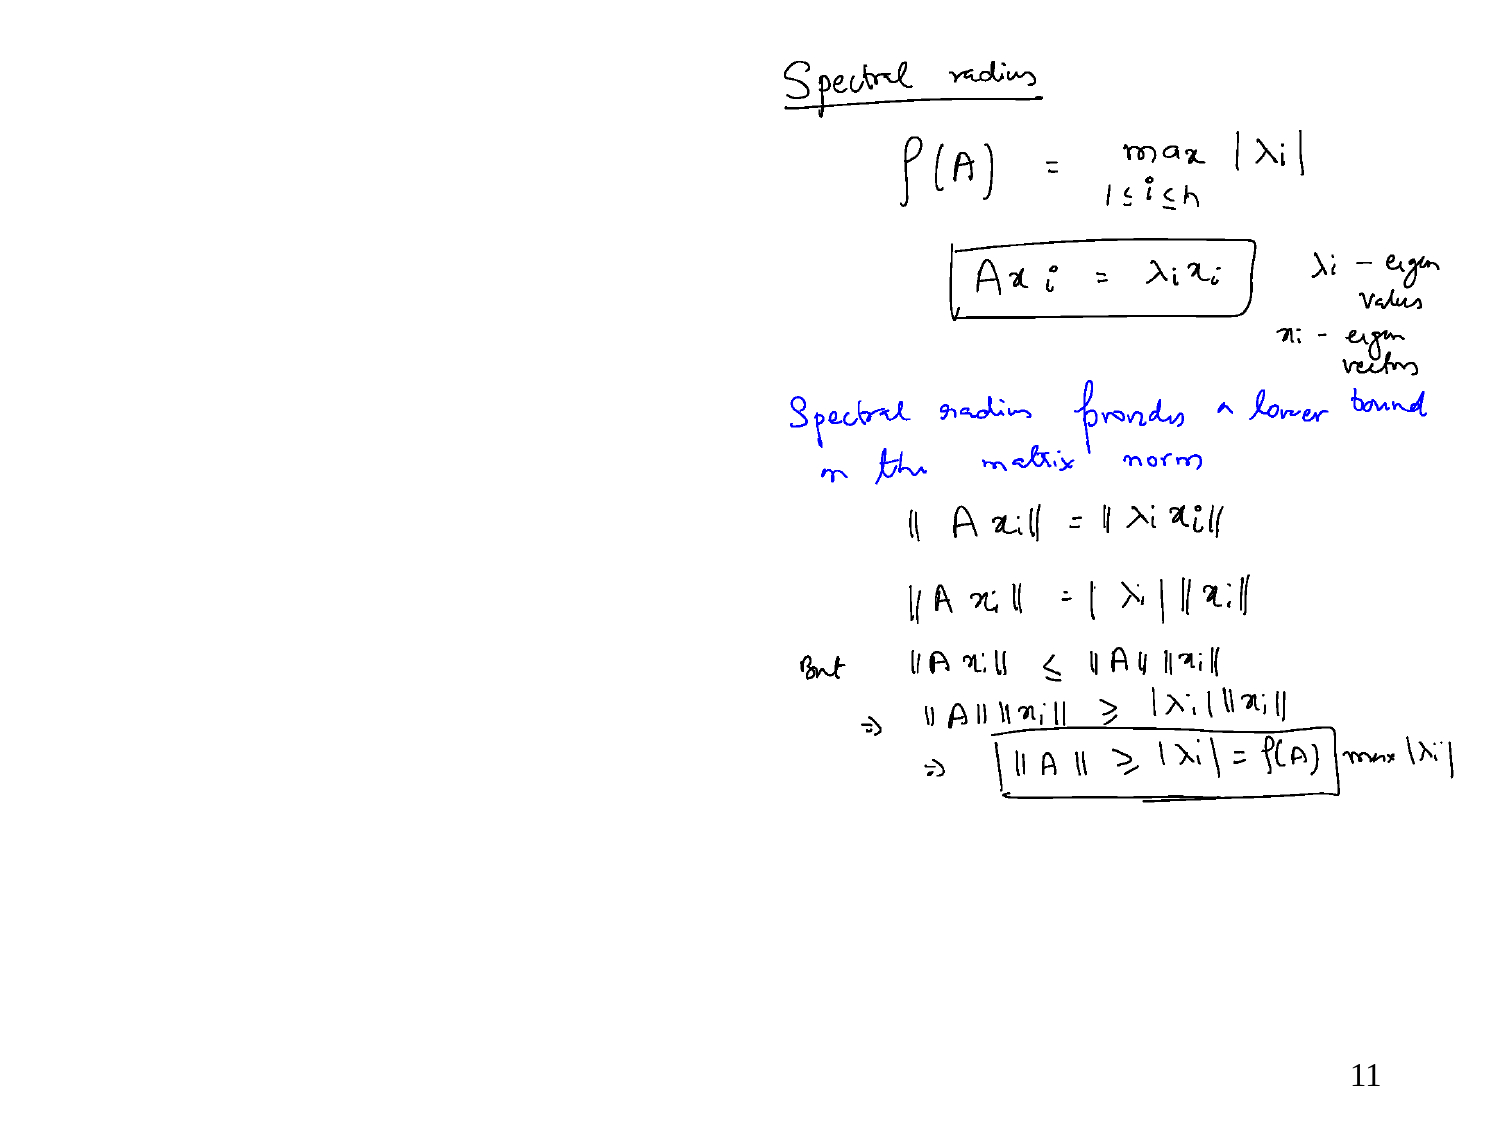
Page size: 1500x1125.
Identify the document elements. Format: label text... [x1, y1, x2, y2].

slide_number 11 [1059, 1042, 1397, 1103]
picture [763, 36, 1500, 870]
